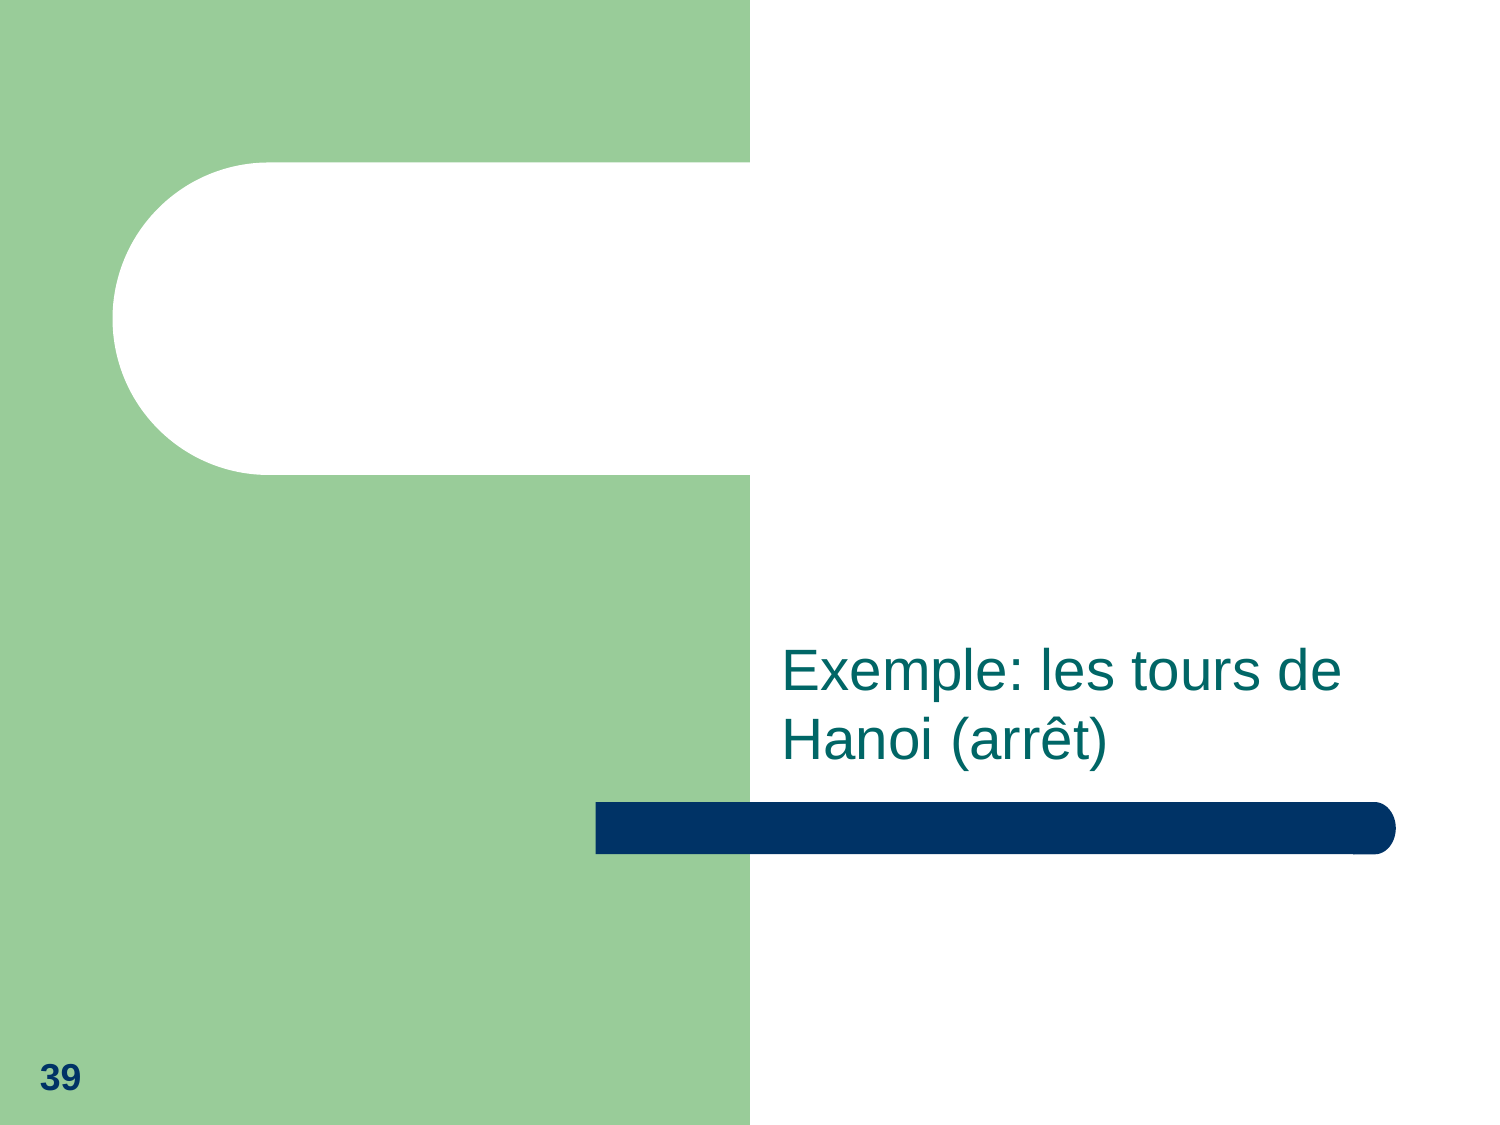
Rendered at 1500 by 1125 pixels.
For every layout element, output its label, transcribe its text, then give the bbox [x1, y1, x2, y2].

subtitle Exemple: les tours de Hanoi (arrêt) [766, 479, 1426, 780]
slide_number 39 [12, 1024, 110, 1106]
